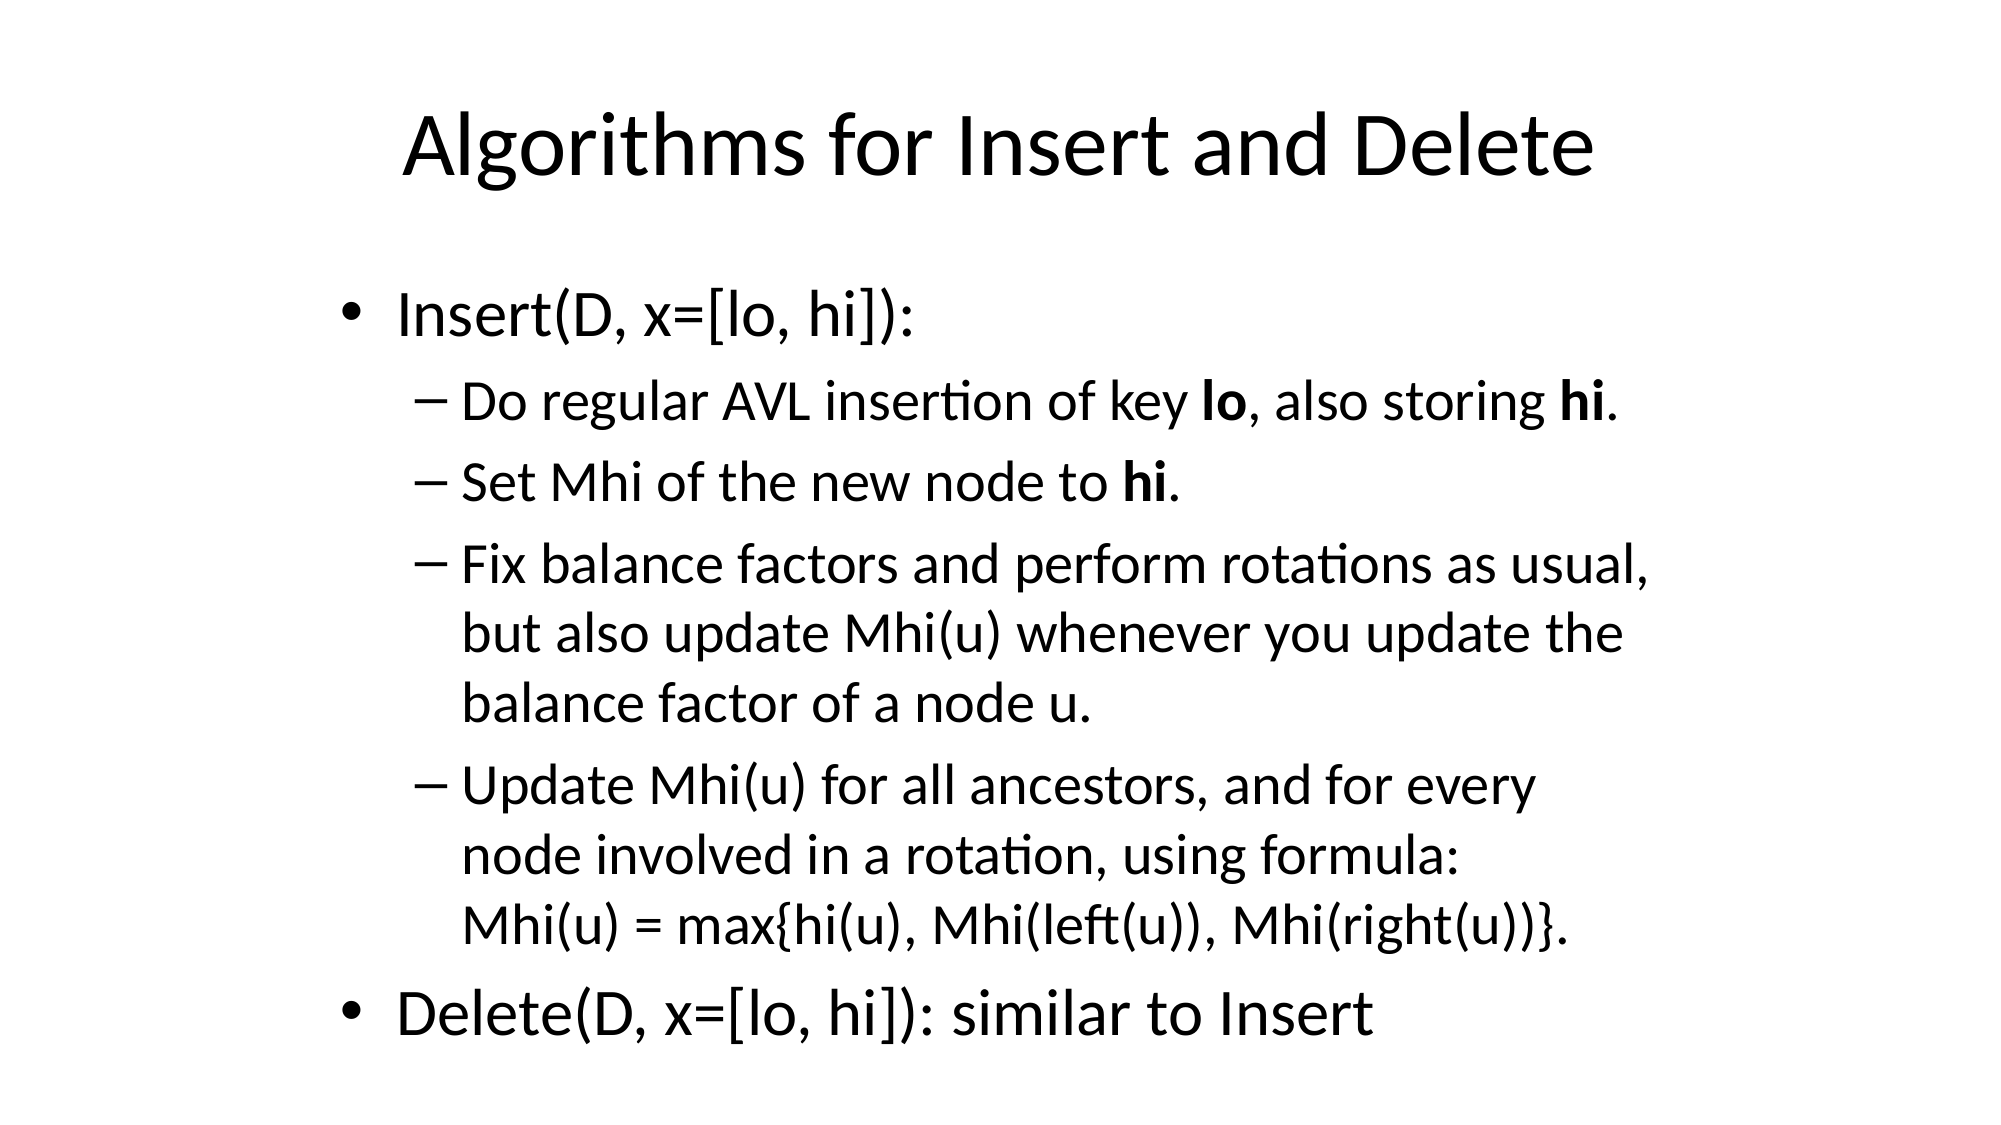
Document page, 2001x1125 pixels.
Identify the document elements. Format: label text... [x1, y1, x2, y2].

title Algorithms for Insert and Delete [99, 45, 1900, 233]
list Insert(D, x=[lo, hi]): Do regular AVL insertion of key lo, also storing hi. Set Mhi of the new node to hi. Fix balance factors and perform rotations as usual, but also update Mhi(u) whenever you update the balance factor of a node u. Update Mhi(u) for all ancestors, and for every node involved in a rotation, using formula: Mhi(u) = max{hi(u), Mhi(left(u)), Mhi(right(u))}. Delete(D, x=[lo, hi]): similar to Insert [324, 262, 1675, 1088]
